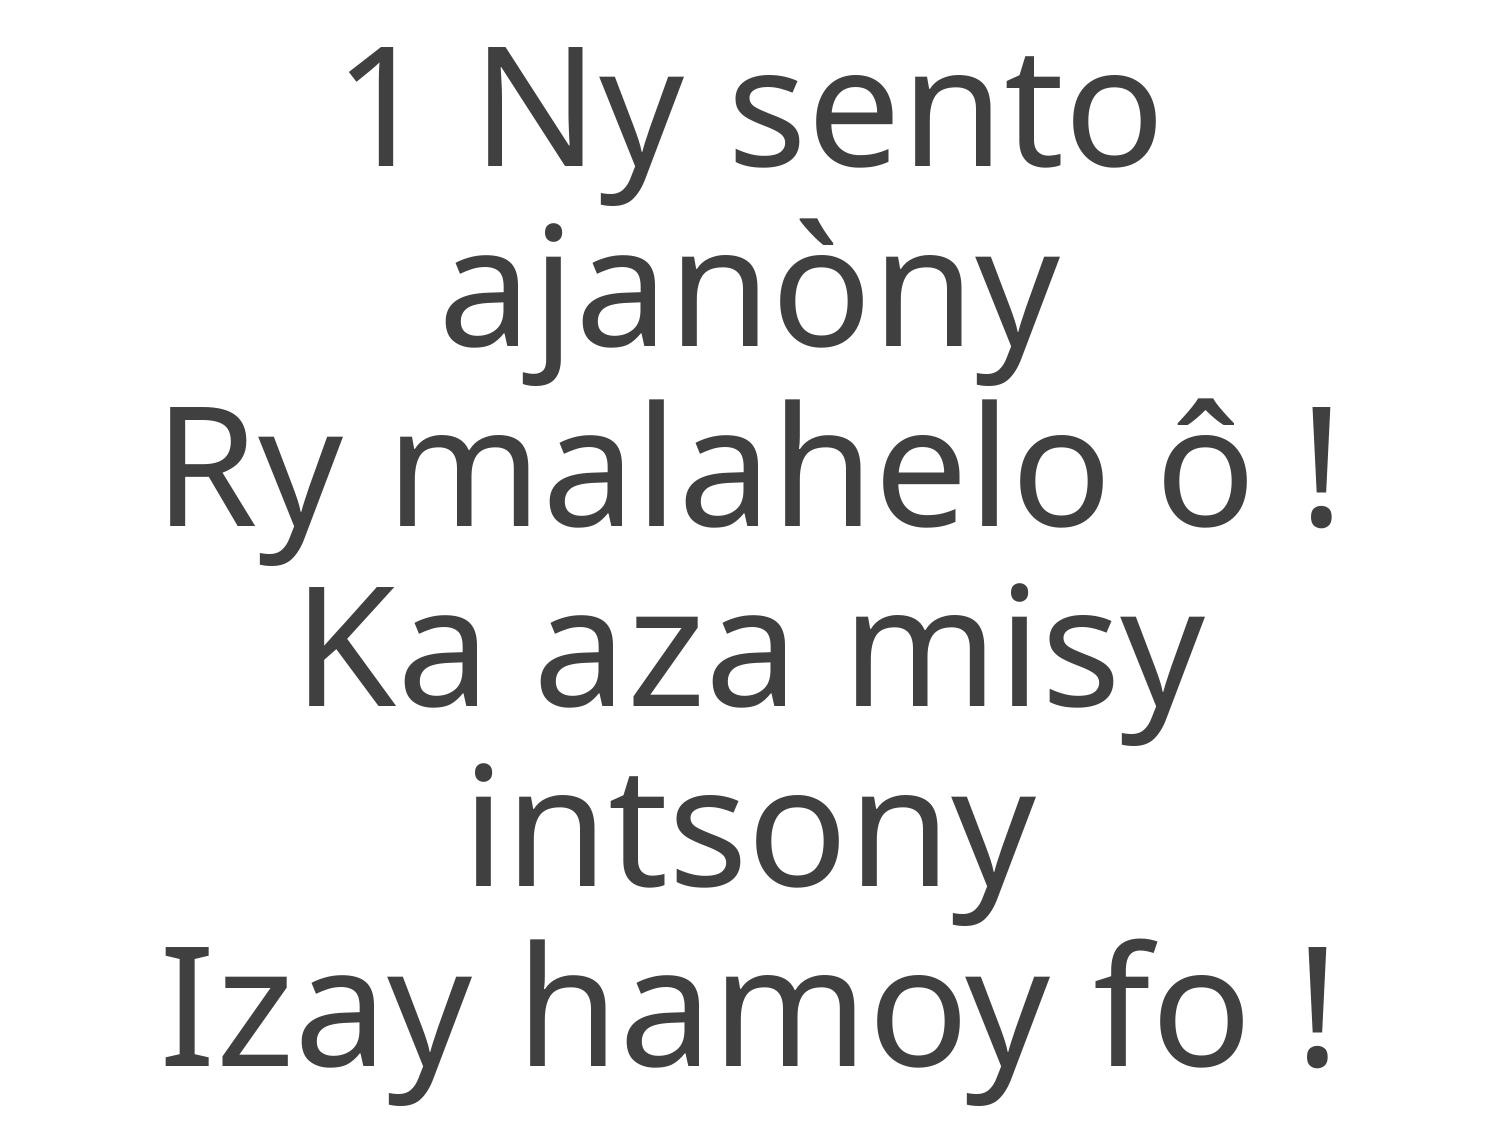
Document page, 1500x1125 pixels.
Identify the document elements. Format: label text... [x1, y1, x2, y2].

title 1 Ny sento ajanòny Ry malahelo ô ! Ka aza misy intsony Izay hamoy fo ! [0, 453, 1500, 672]
